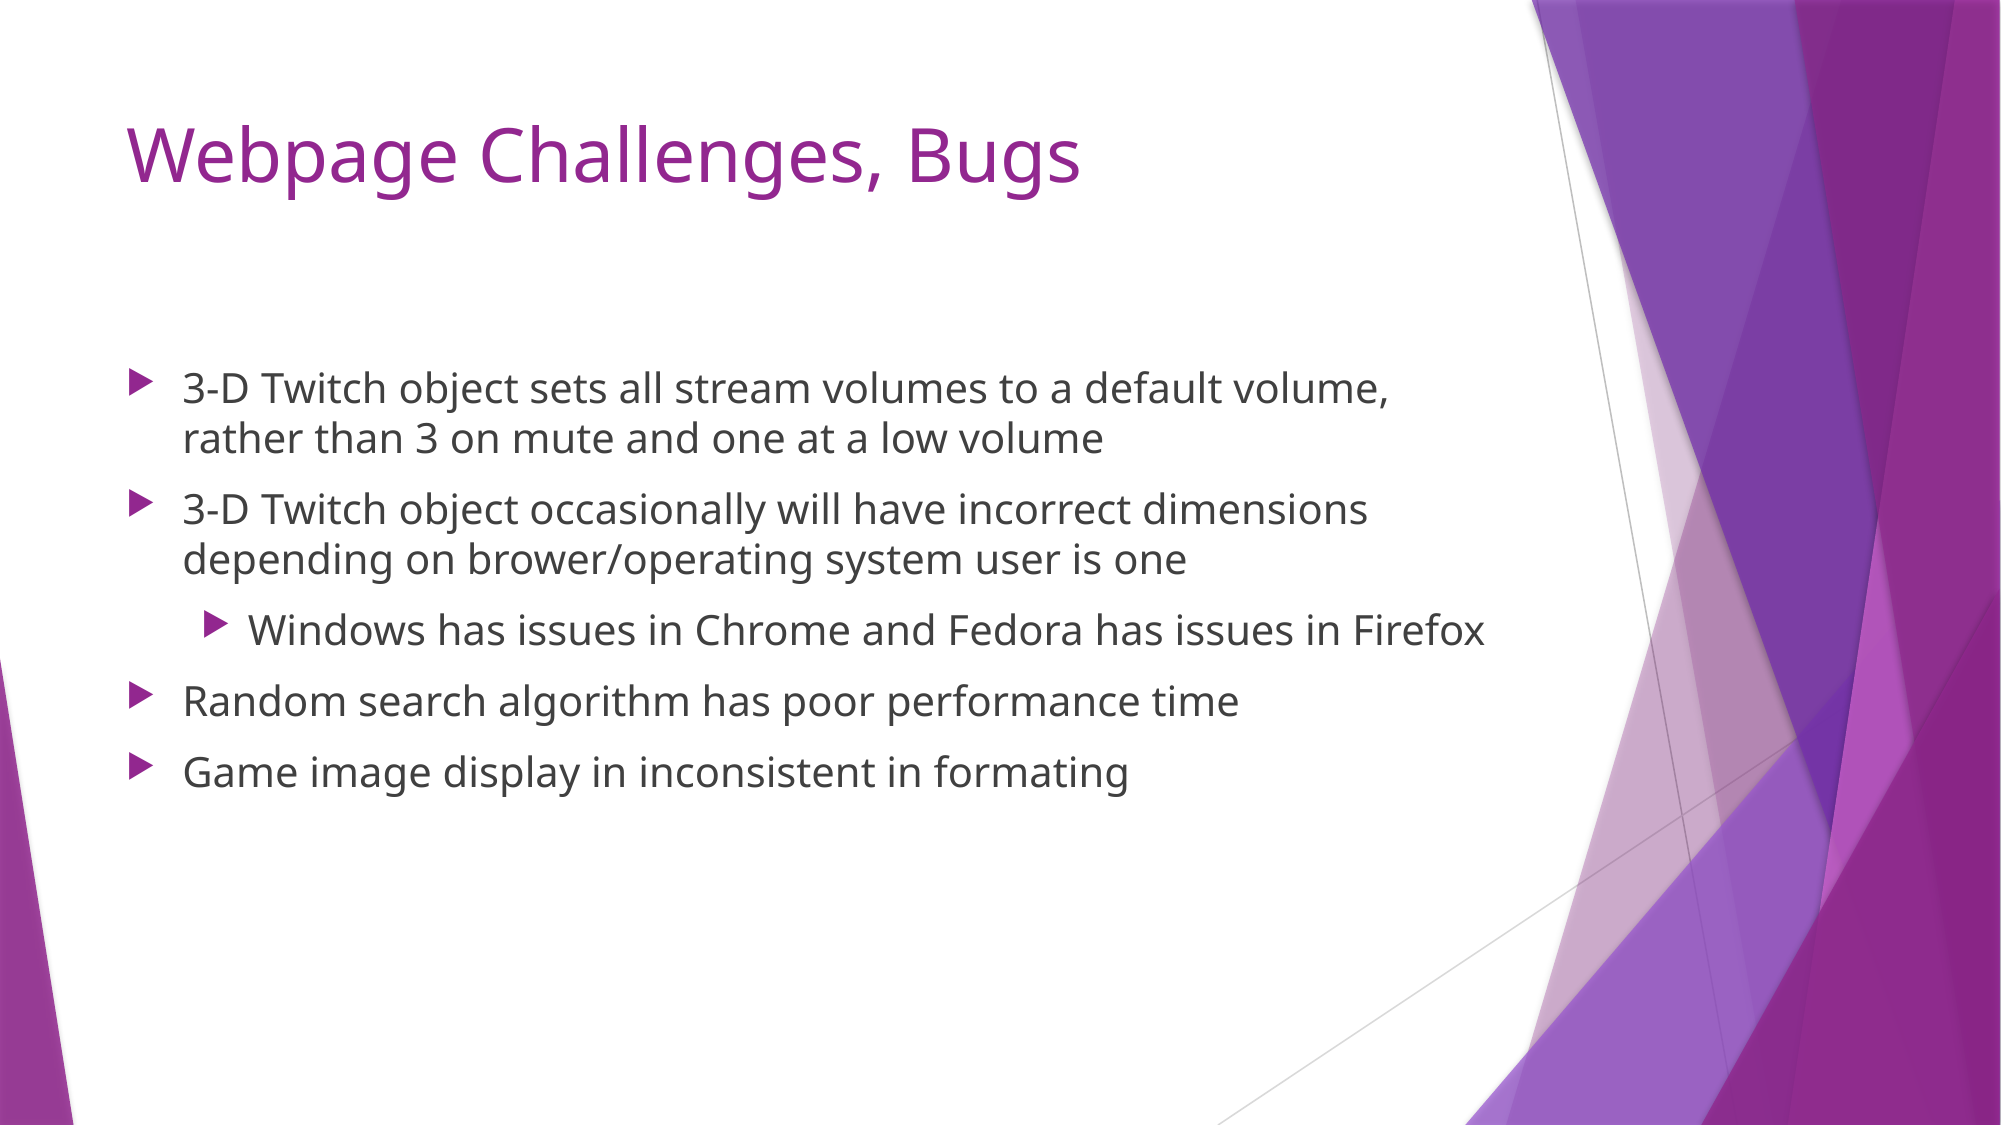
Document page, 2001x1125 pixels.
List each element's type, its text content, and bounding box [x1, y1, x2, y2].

title Webpage Challenges, Bugs [111, 99, 1522, 317]
list 3-D Twitch object sets all stream volumes to a default volume, rather than 3 on mute and one at a low volume 3-D Twitch object occasionally will have incorrect dimensions depending on brower/operating system user is one Windows has issues in Chrome and Fedora has issues in Firefox Random search algorithm has poor performance time Game image display in inconsistent in formating [111, 354, 1522, 992]
